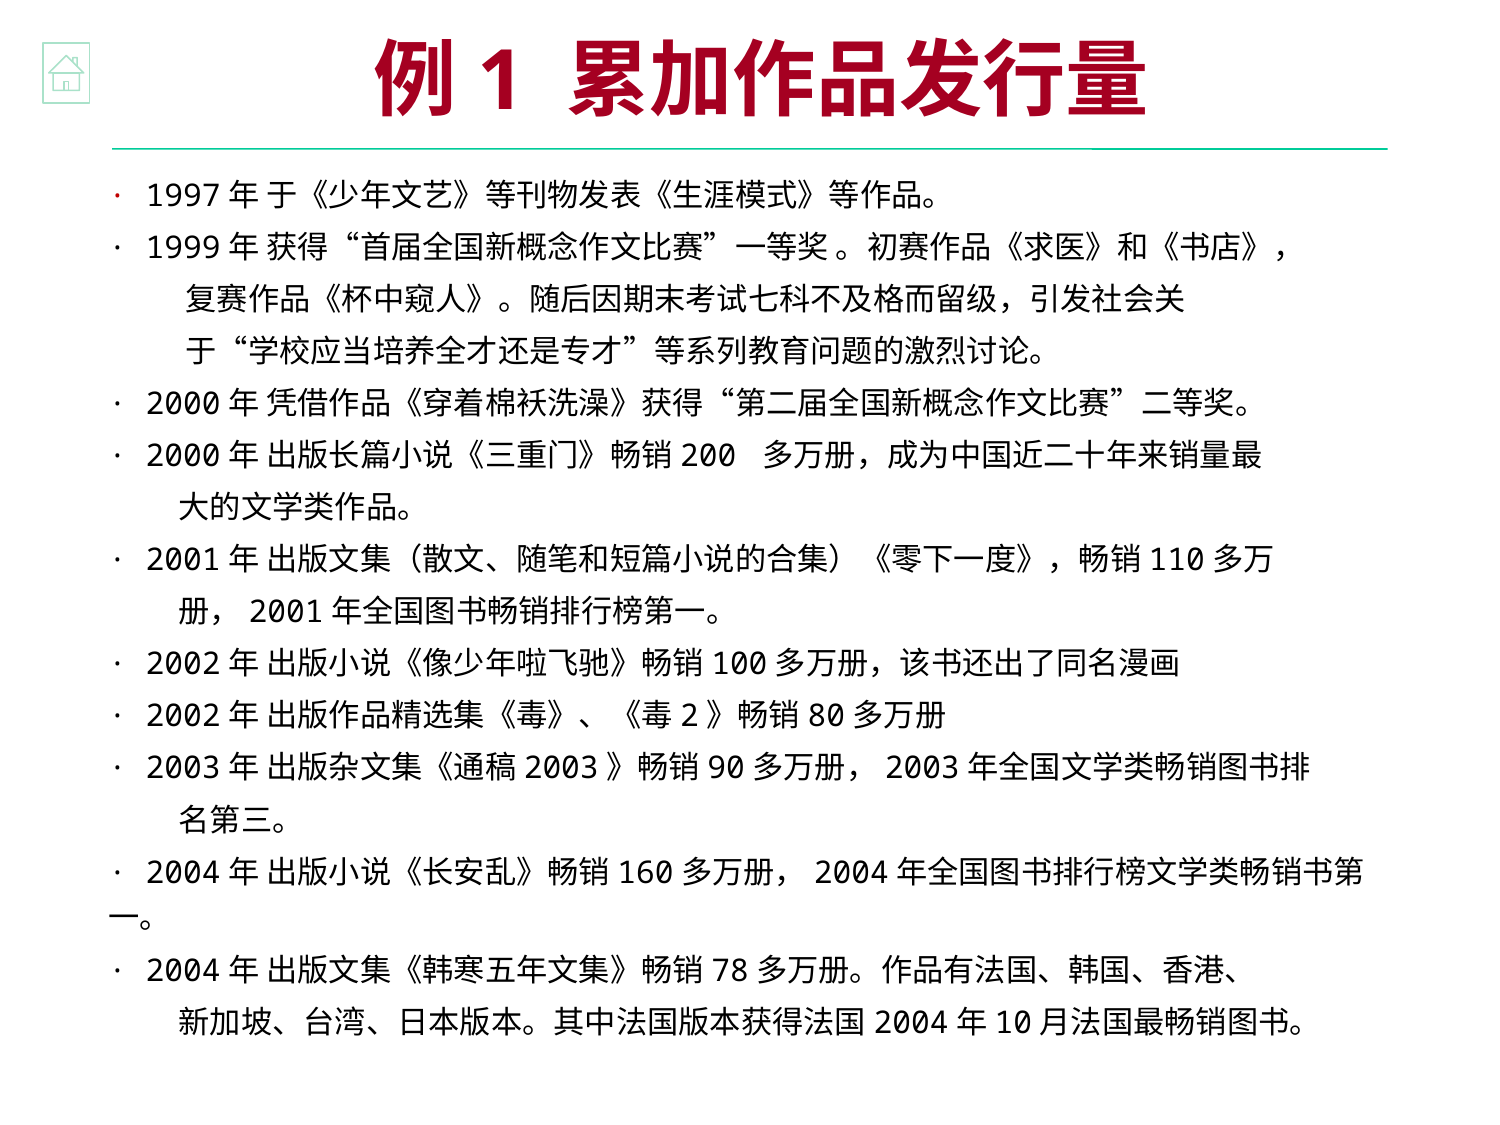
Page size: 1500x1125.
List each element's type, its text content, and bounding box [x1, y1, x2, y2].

text_box 例1 累加作品发行量 [123, 19, 1399, 149]
text_box · 1997年 于《少年文艺》等刊物发表《生涯模式》等作品。 · 1999年 获得“首届全国新概念作文比赛”一等奖 。初赛作品《求医》和《书店》， 复赛作品《杯中窥人》。随后因期末考试七科不及格而留级，引发社会关 于“学校应当培养全才还是专才”等系列教育问题的激烈讨论。 · 2000年 凭借作品《穿着棉袄洗澡》获得“第二届全国新概念作文比赛”二等奖。 · 2000年 出版长篇小说《三重门》畅销200 多万册，成为中国近二十年来销量最 大的文学类作品。 · 2001年 出版文集（散文、随笔和短篇小说的合集）《零下一度》，畅销110多万 册，2001年全国图书畅销排行榜第一。 · 2002年 出版小说《像少年啦飞驰》畅销100多万册，该书还出了同名漫画 · 2002年 出版作品精选集《毒》、《毒2》畅销80多万册 · 2003年 出版杂文集《通稿2003》畅销90多万册，2003年全国文学类畅销图书排 名第三。 · 2004年 出版小说《长安乱》畅销160多万册，2004年全国图书排行榜文学类畅销书第一。 · 2004年 出版文集《韩寒五年文集》畅销78多万册。作品有法国、韩国、香港、 新加坡、台湾、日本版本。其中法国版本获得法国2004年10月法国最畅销图书。 [96, 160, 1388, 1033]
text_box [42, 42, 90, 104]
